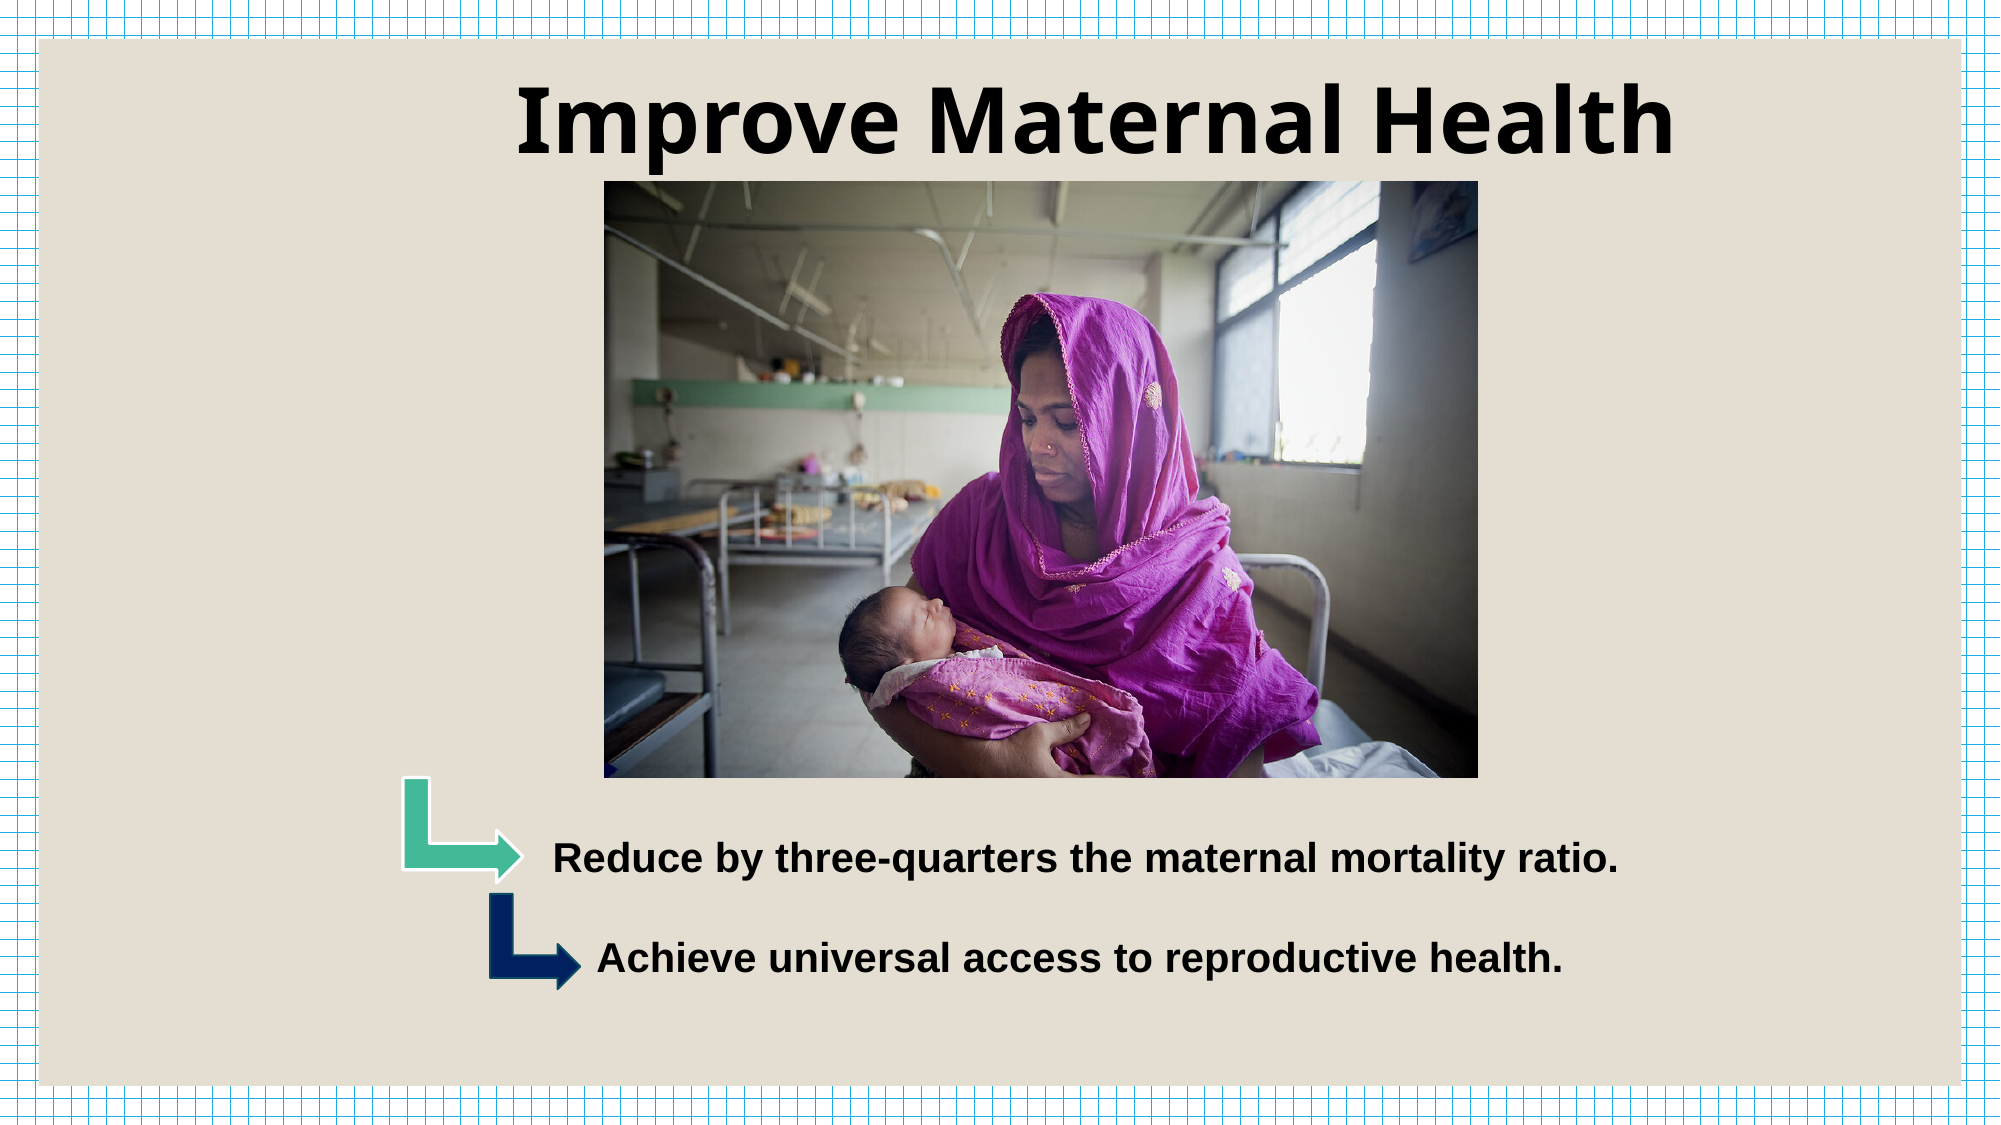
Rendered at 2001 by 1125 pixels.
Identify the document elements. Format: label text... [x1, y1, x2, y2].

text_box Reduce by three-quarters the maternal mortality ratio. Achieve universal access to reproductive health. [384, 778, 1788, 989]
text_box [401, 775, 525, 885]
text_box [489, 892, 581, 991]
picture [604, 181, 1478, 778]
text_box Improve Maternal Health [501, 54, 1705, 180]
